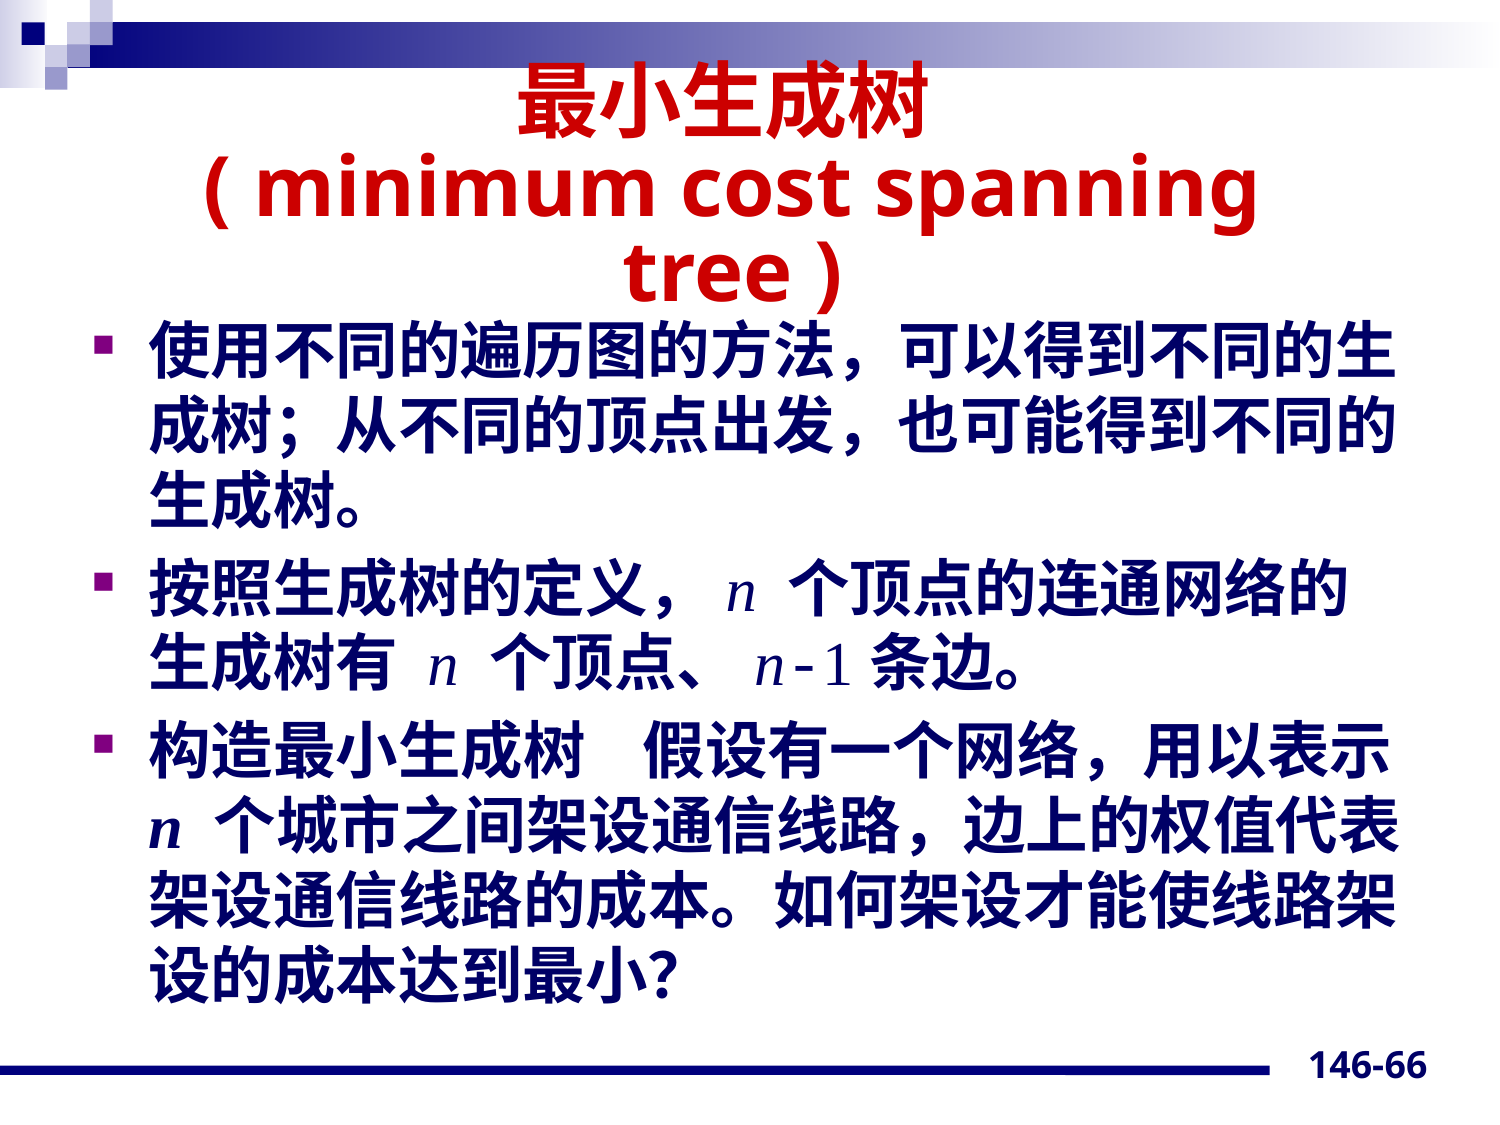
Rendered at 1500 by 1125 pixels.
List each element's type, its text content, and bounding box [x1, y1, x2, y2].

slide_number 146-66 [1092, 1025, 1443, 1100]
title 最小生成树 ( minimum cost spanning tree ) [123, 90, 1342, 291]
list 使用不同的遍历图的方法，可以得到不同的生成树；从不同的顶点出发，也可能得到不同的生成树。 按照生成树的定义，n 个顶点的连通网络的生成树有 n 个顶点、n-1条边。 构造最小生成树 假设有一个网络，用以表示 n 个城市之间架设通信线路，边上的权值代表架设通信线路的成本。如何架设才能使线路架设的成本达到最小？ [76, 303, 1424, 1077]
